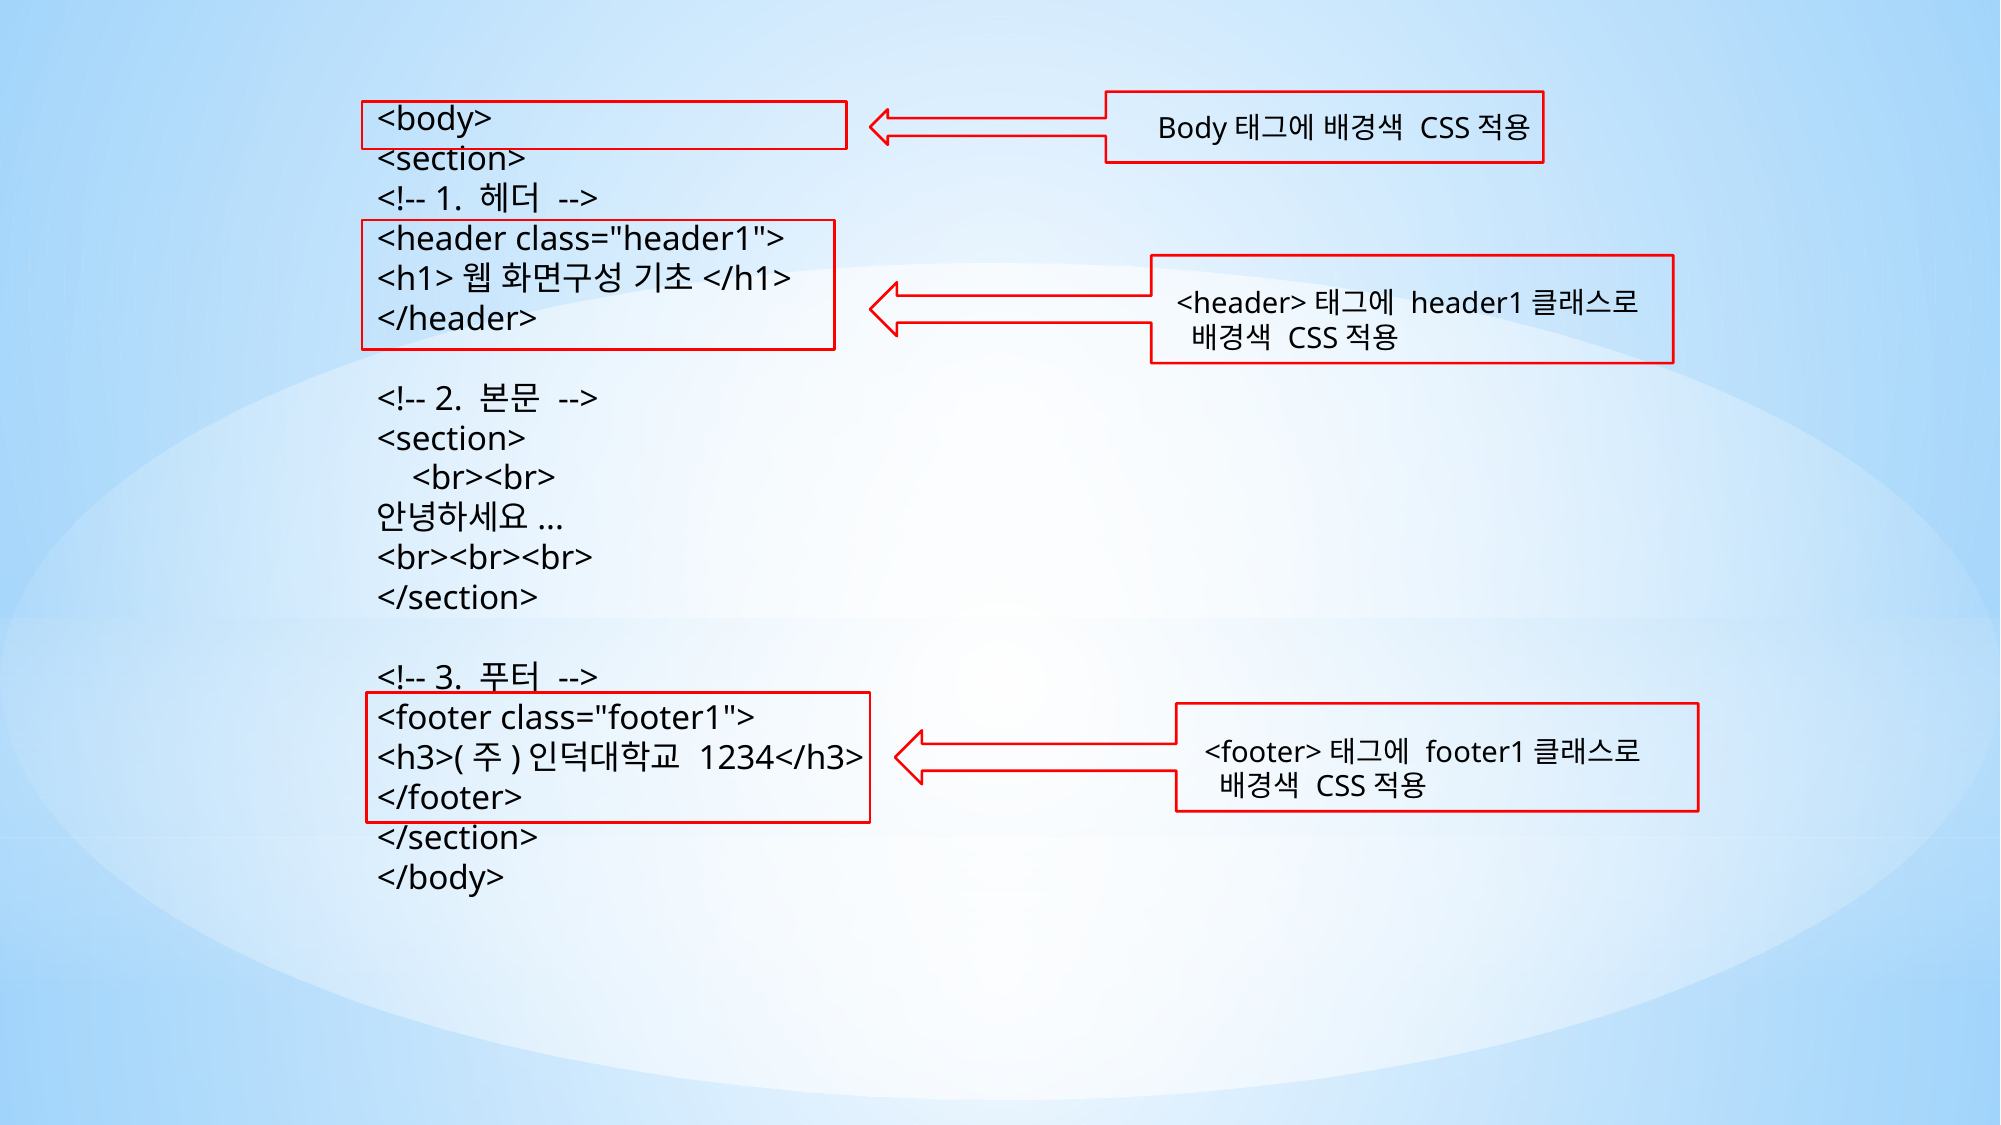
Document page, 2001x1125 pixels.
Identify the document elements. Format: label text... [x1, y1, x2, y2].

text_box <footer>태그에 footer1클래스로 배경색 CSS적용 [1189, 725, 1657, 811]
text_box [869, 253, 1675, 365]
text_box [361, 219, 836, 351]
text_box <header>태그에 header1클래스로 배경색 CSS적용 [1161, 277, 1655, 362]
text_box <body> <section> <!-- 1. 헤더 --> <header class="header1"> <h1>웹 화면구성 기초</h1> </header> <!-- 2. 본문 --> <section> <br><br> 안녕하세요... <br><br><br> </section> <!-- 3. 푸터 --> <footer class="footer1"> <h3>(주)인덕대학교 1234</h3> </footer> </section> </body> [362, 89, 1113, 904]
text_box [894, 702, 1700, 813]
text_box [361, 100, 848, 150]
text_box [365, 691, 871, 824]
text_box [869, 90, 1545, 164]
